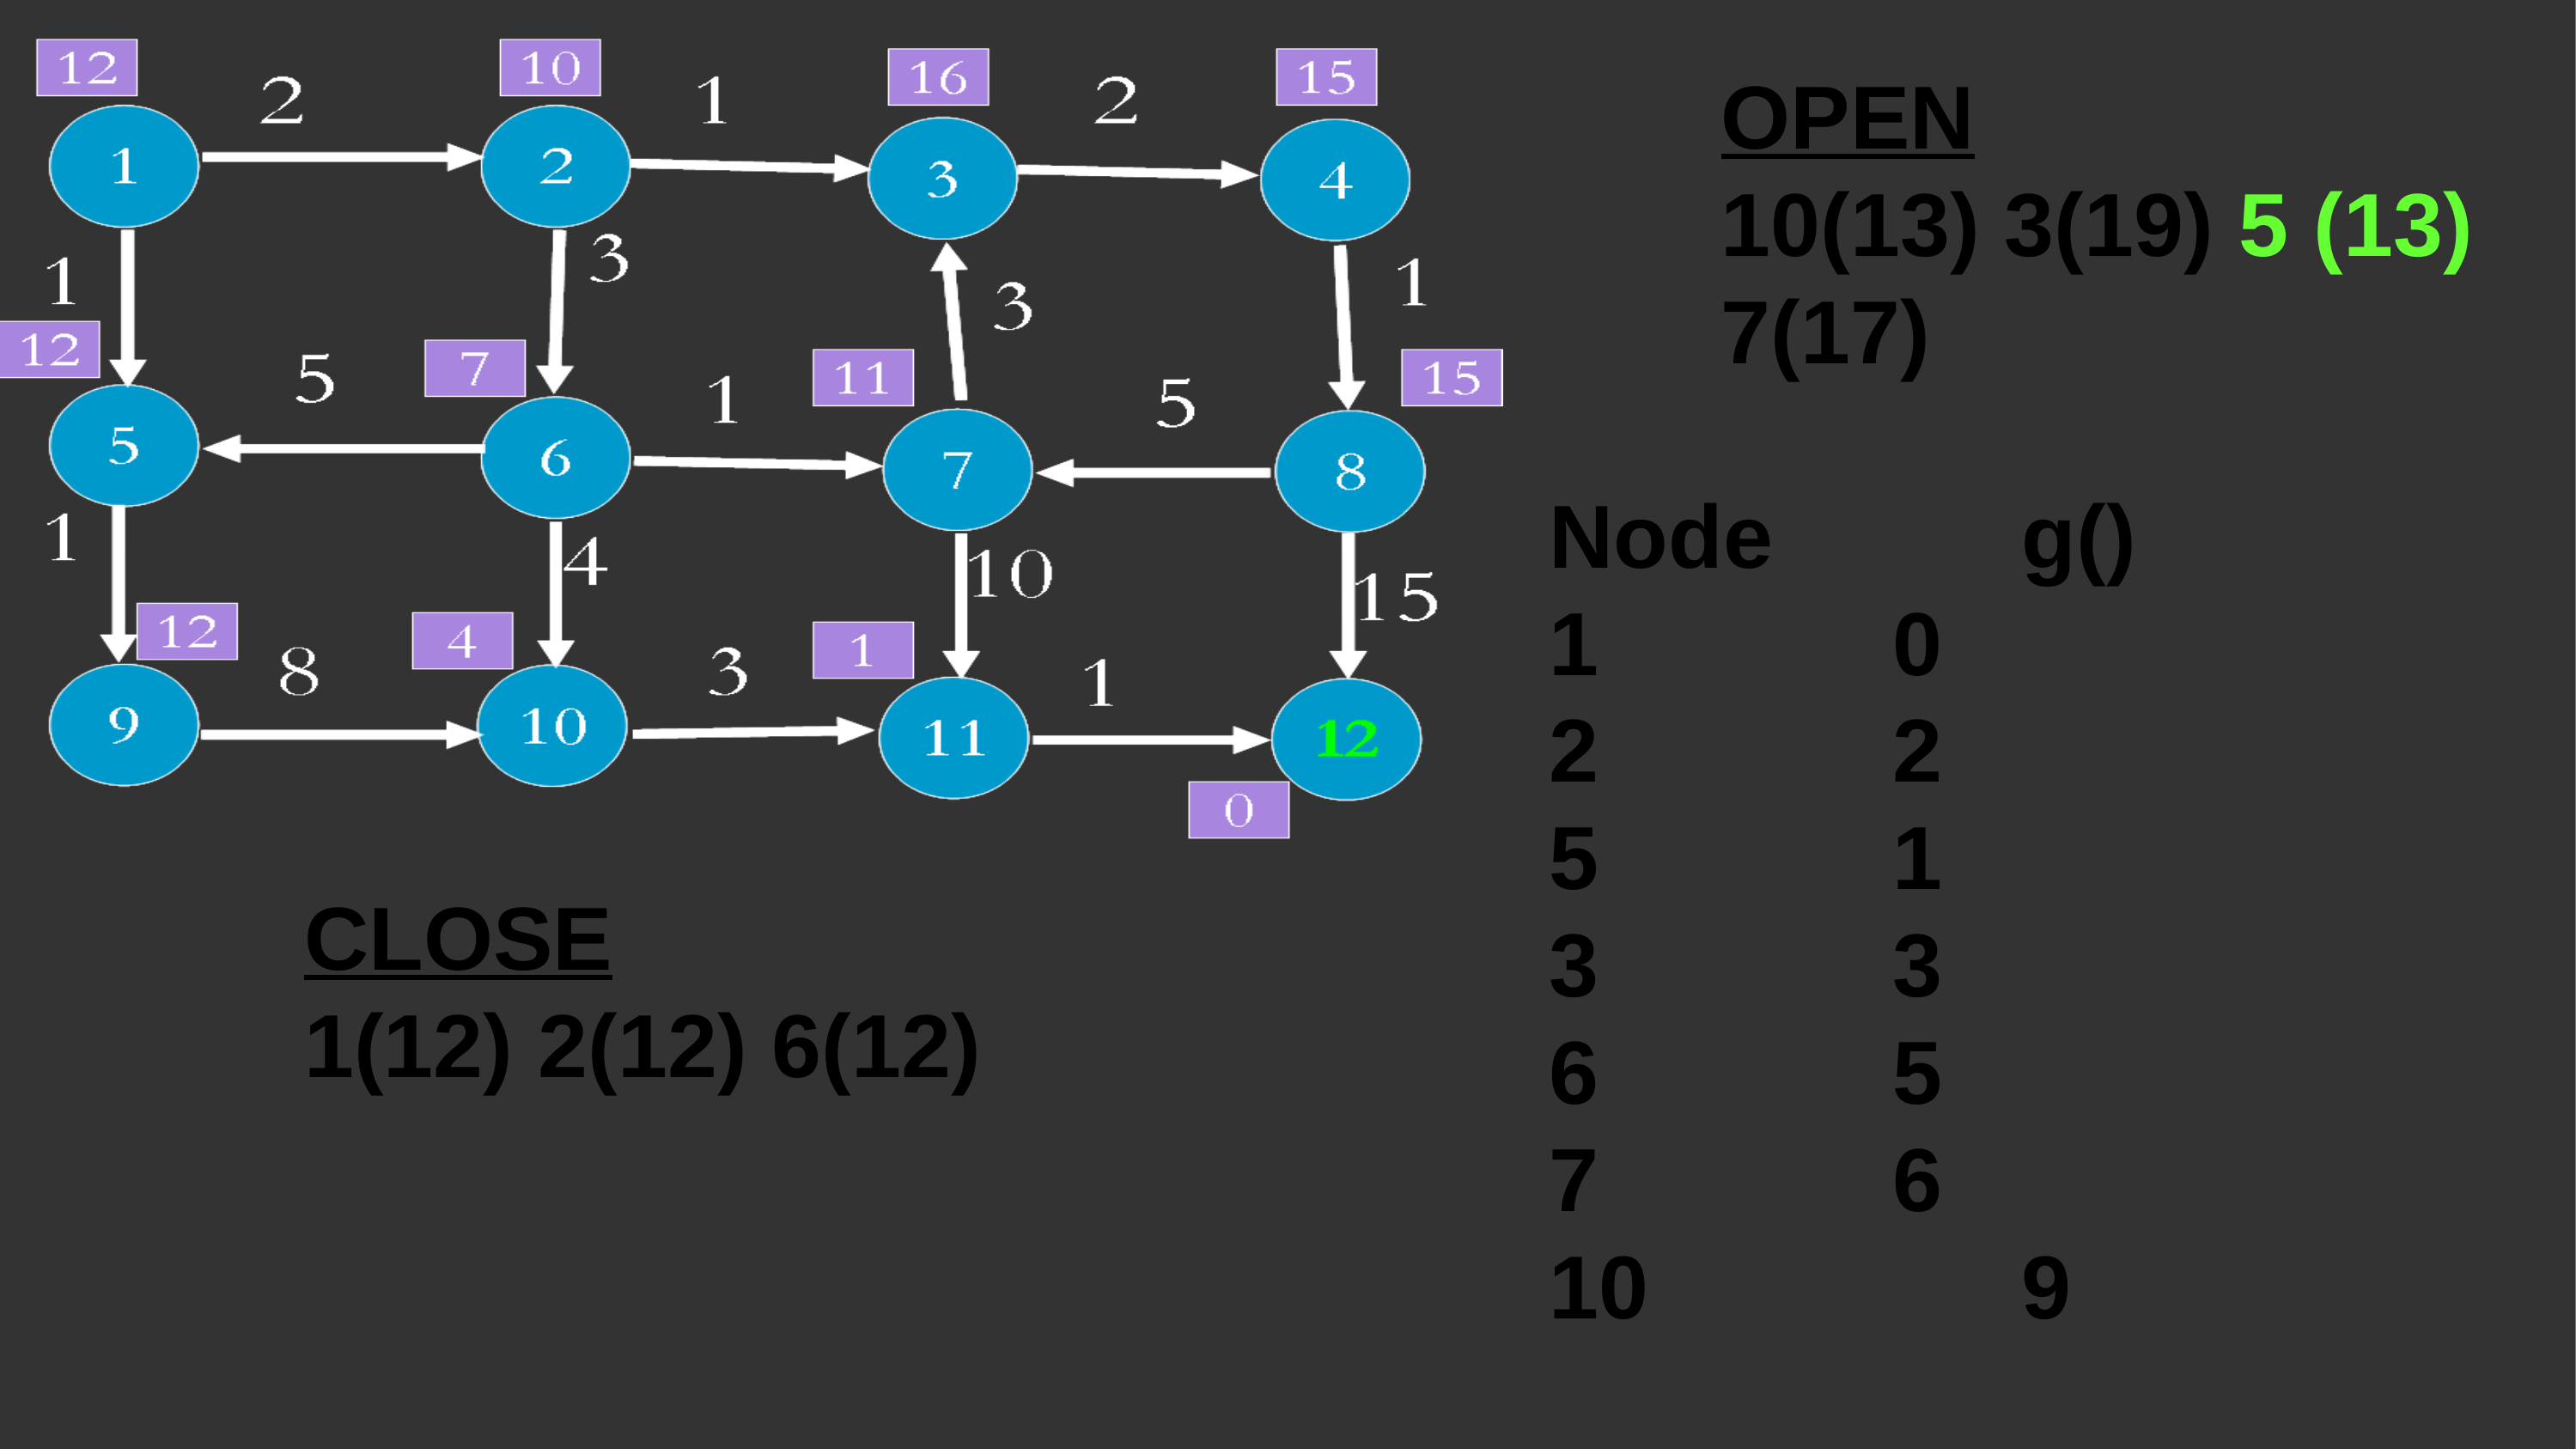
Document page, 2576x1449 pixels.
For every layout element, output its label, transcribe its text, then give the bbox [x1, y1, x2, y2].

text_box OPEN 10(13) 3(19) 5 (13) 7(17) [1698, 48, 2497, 393]
text_box Node g() 1 0 2 2 5 1 3 3 6 5 7 6 10 9 [1526, 466, 2347, 1449]
picture [0, 38, 1503, 840]
text_box CLOSE 1(12) 2(12) 6(12) [281, 868, 1005, 1107]
